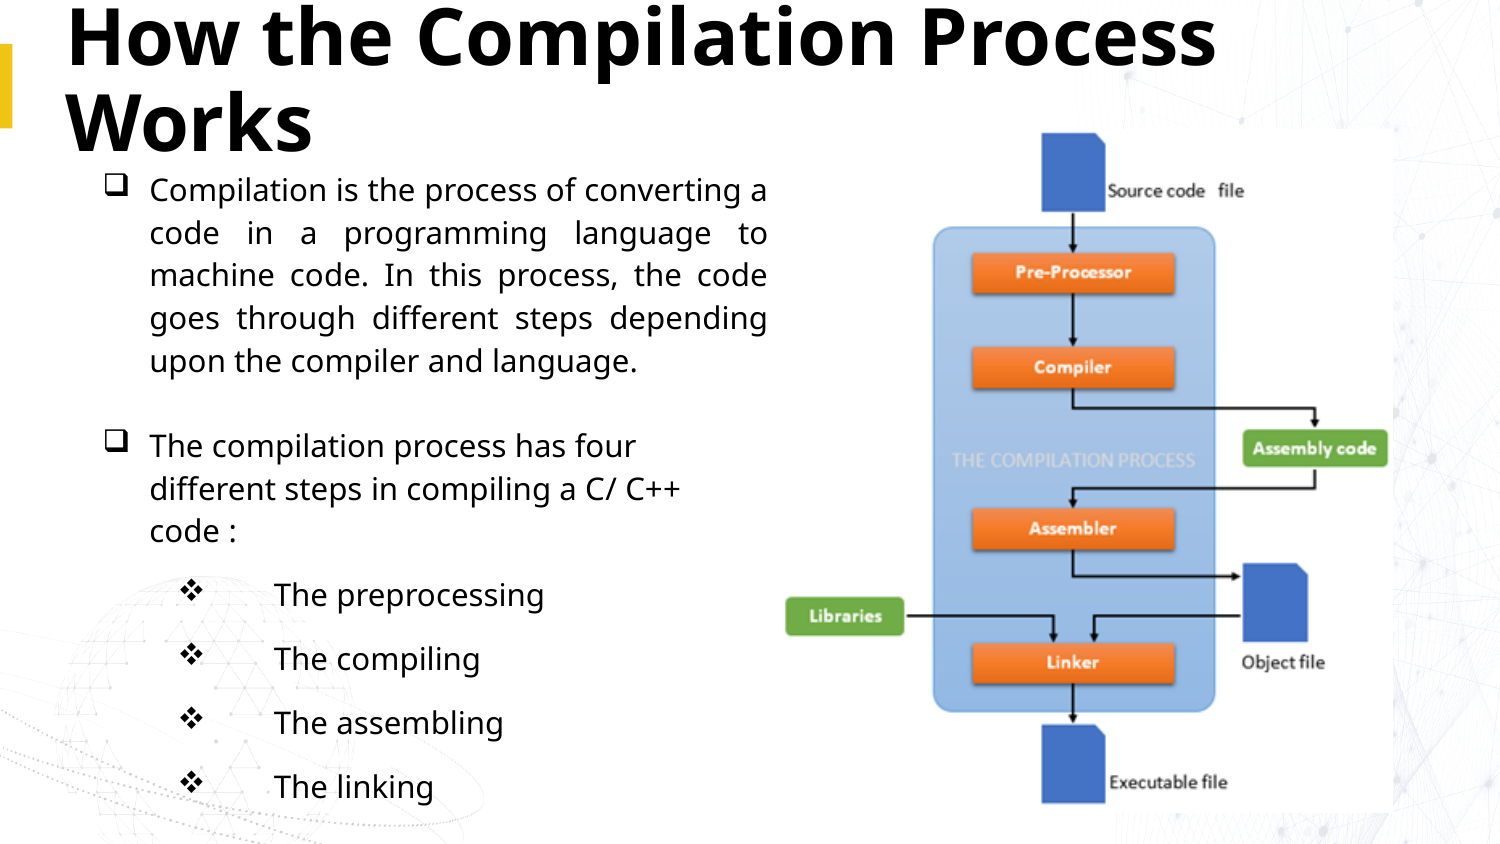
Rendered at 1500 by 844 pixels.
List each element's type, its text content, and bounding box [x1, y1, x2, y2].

picture [0, 0, 1500, 844]
list Compilation is the process of converting a code in a programming language to machine code. In this process, the code goes through different steps depending upon the compiler and language. The compilation process has four different steps in compiling a C/ C++ code : The preprocessing The compiling The assembling The linking [53, 159, 774, 799]
title How the Compilation Process Works [53, 31, 1446, 135]
